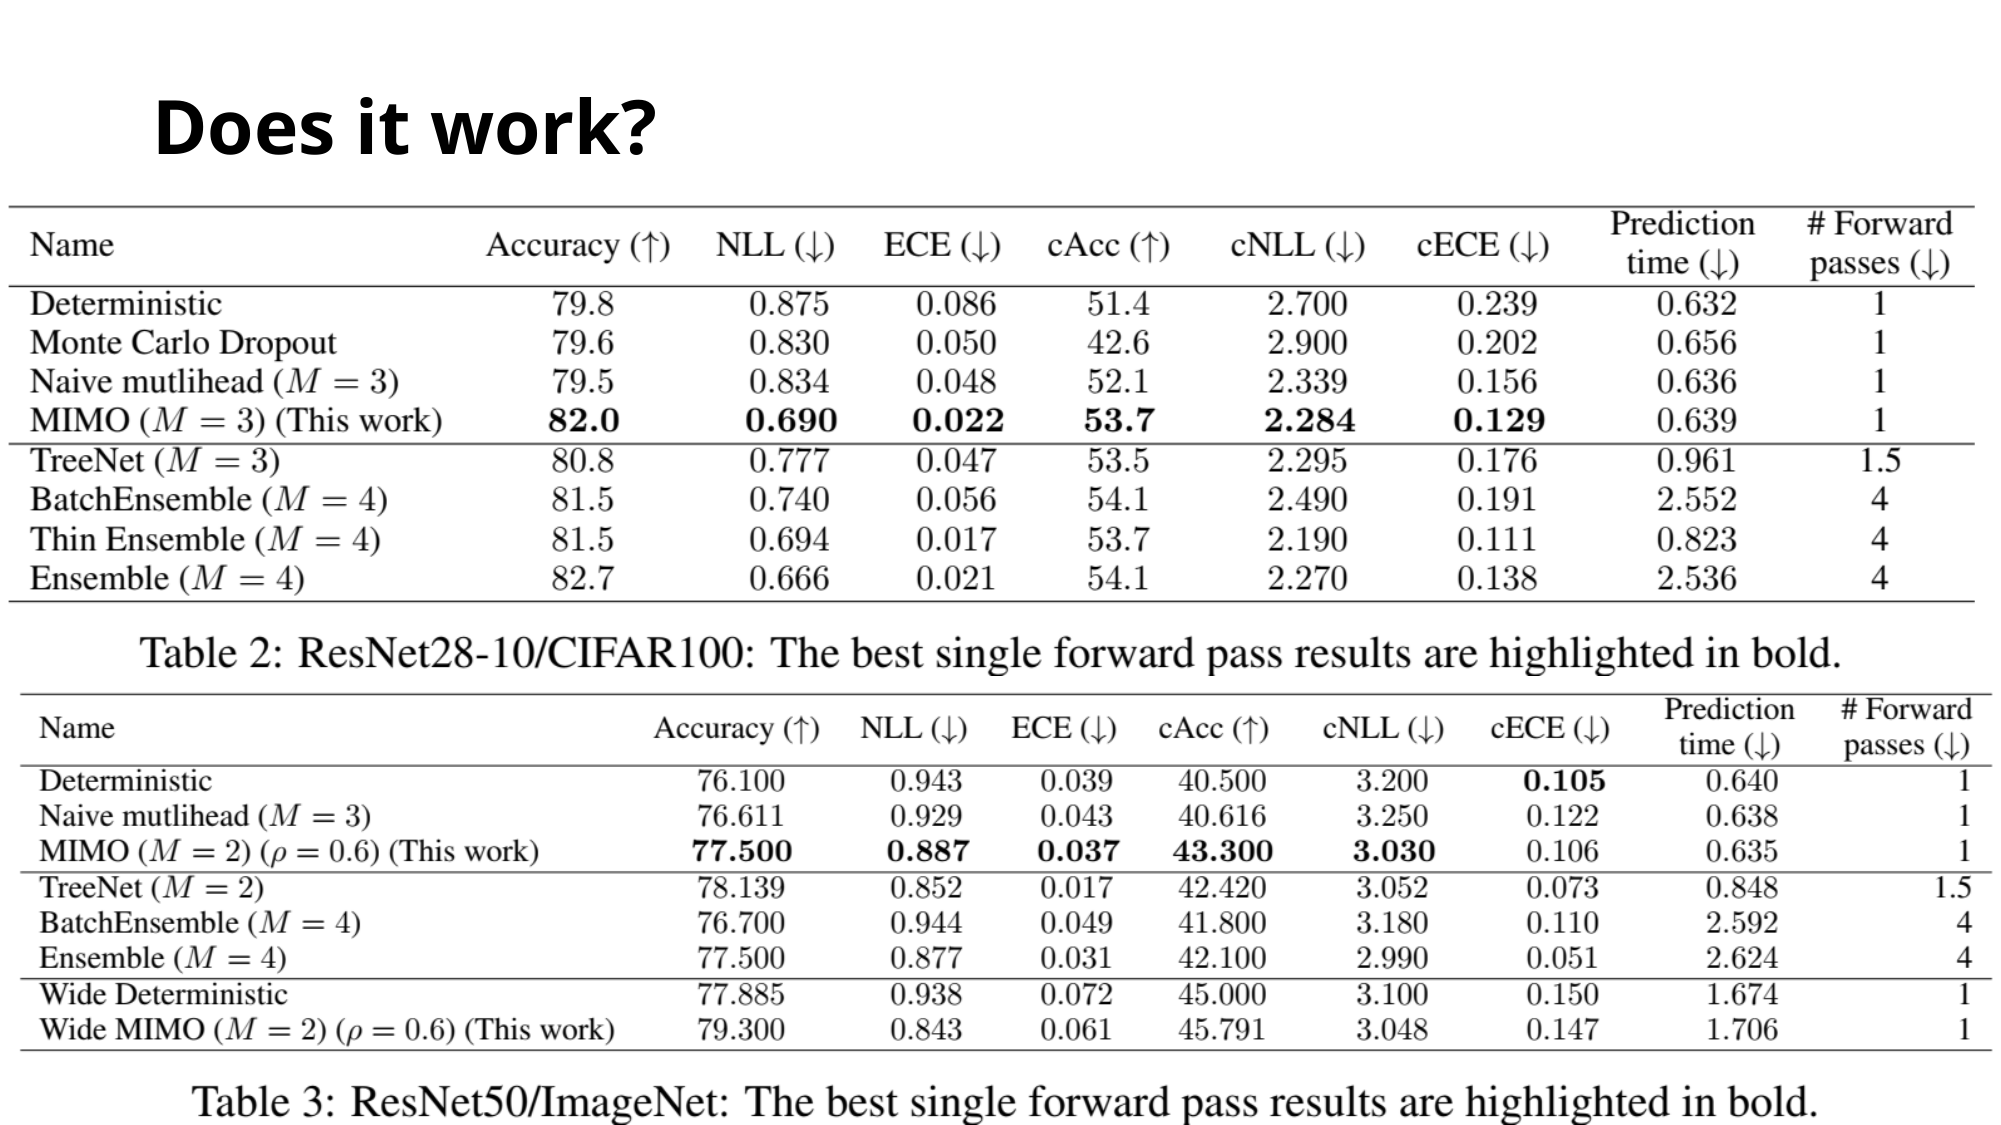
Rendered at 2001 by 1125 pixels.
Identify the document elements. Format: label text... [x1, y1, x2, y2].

title Does it work? [137, 21, 1863, 192]
picture [0, 679, 2000, 1125]
picture [0, 192, 2000, 676]
